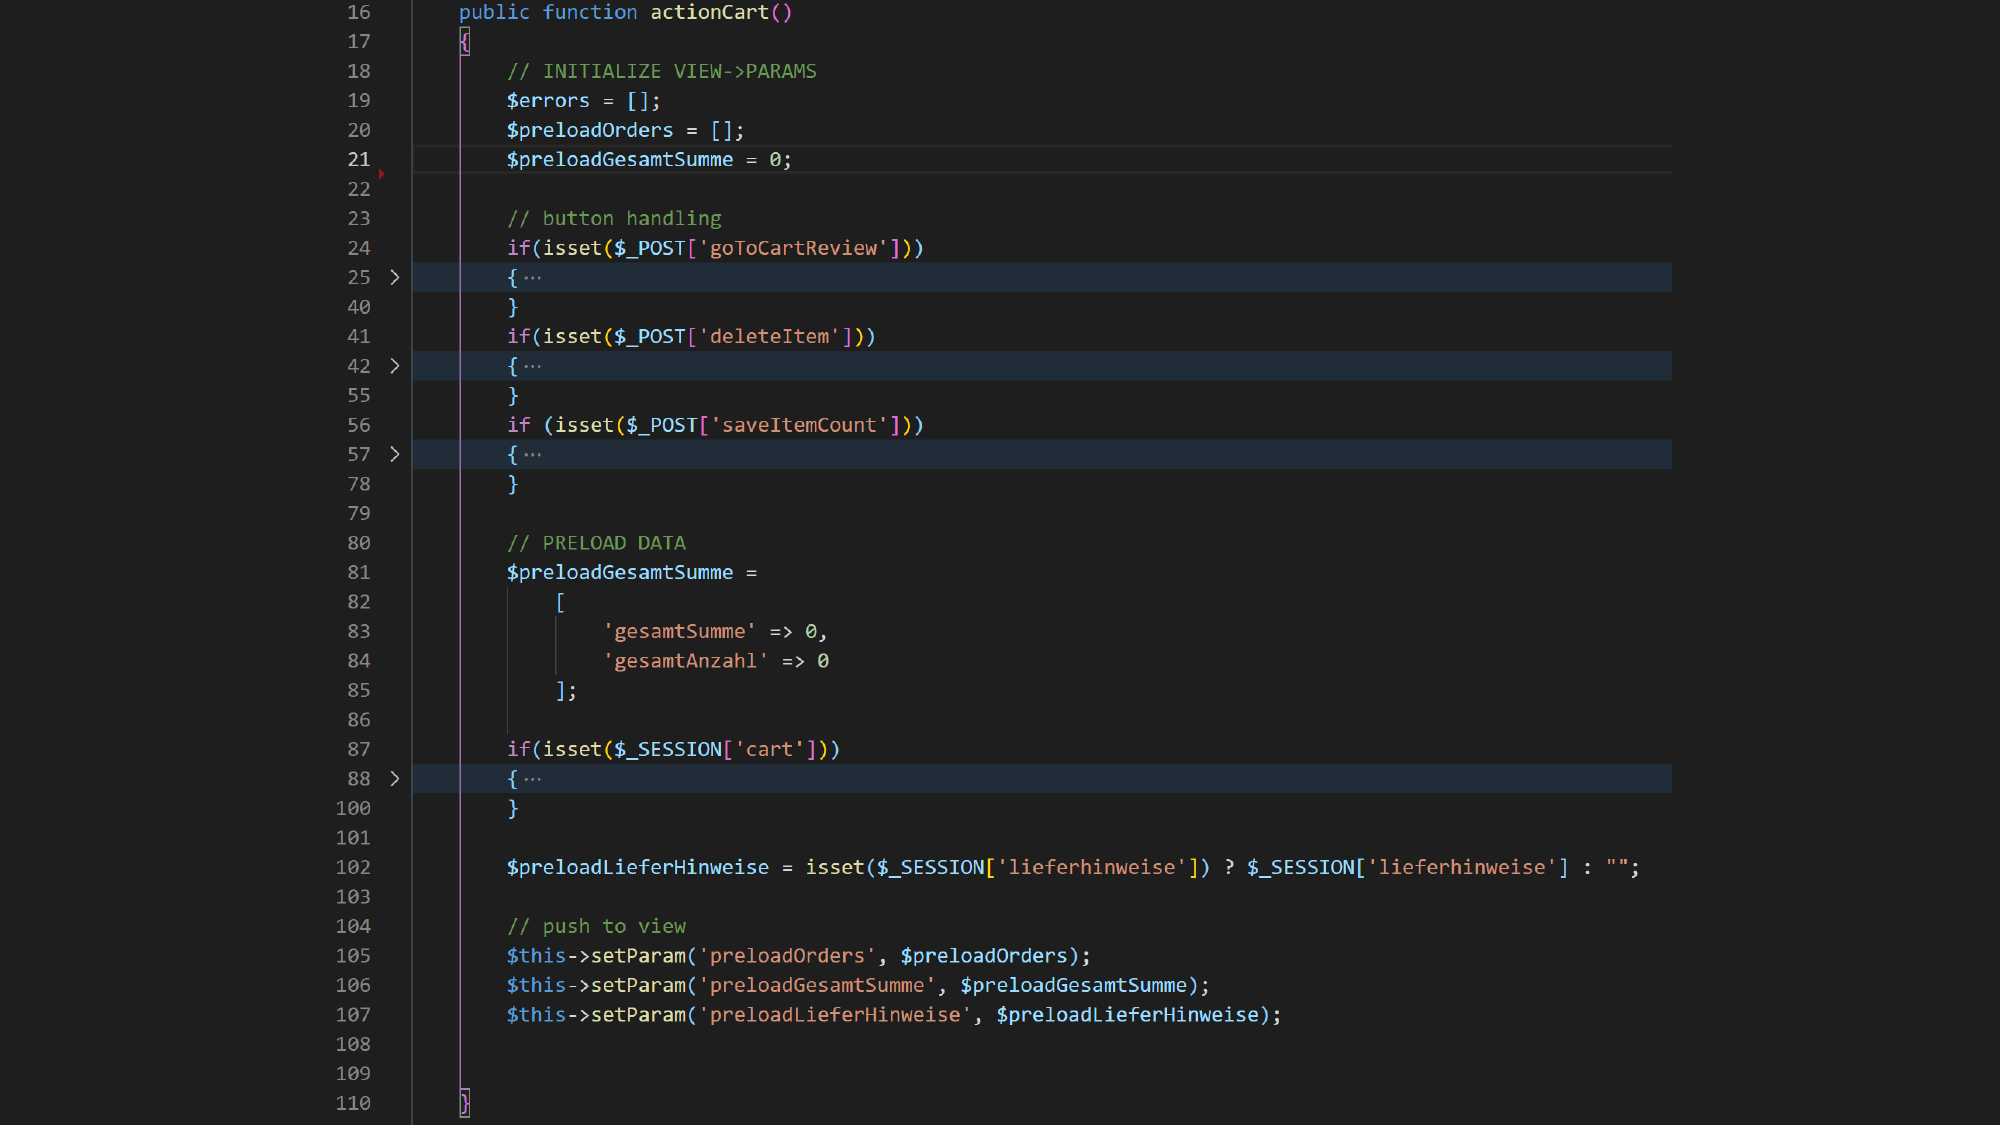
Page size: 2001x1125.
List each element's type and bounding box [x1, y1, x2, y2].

picture [327, 0, 1672, 1125]
